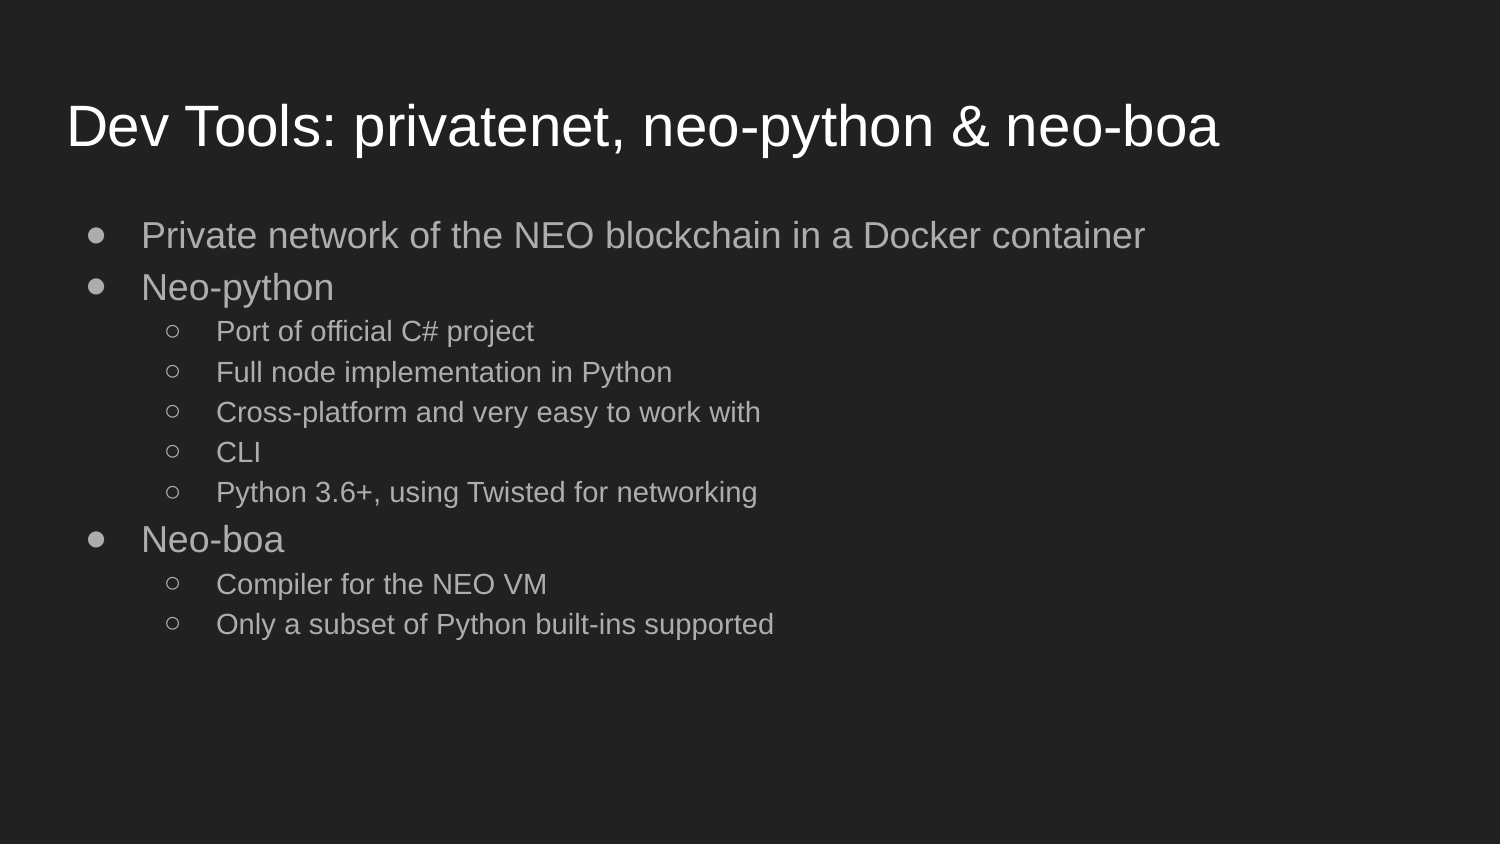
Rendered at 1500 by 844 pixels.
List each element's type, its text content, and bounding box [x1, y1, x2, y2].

list Private network of the NEO blockchain in a Docker container Neo-python Port of official C# project Full node implementation in Python Cross-platform and very easy to work with CLI Python 3.6+, using Twisted for networking Neo-boa Compiler for the NEO VM Only a subset of Python built-ins supported [51, 189, 1449, 750]
title Dev Tools: privatenet, neo-python & neo-boa [51, 72, 1449, 167]
